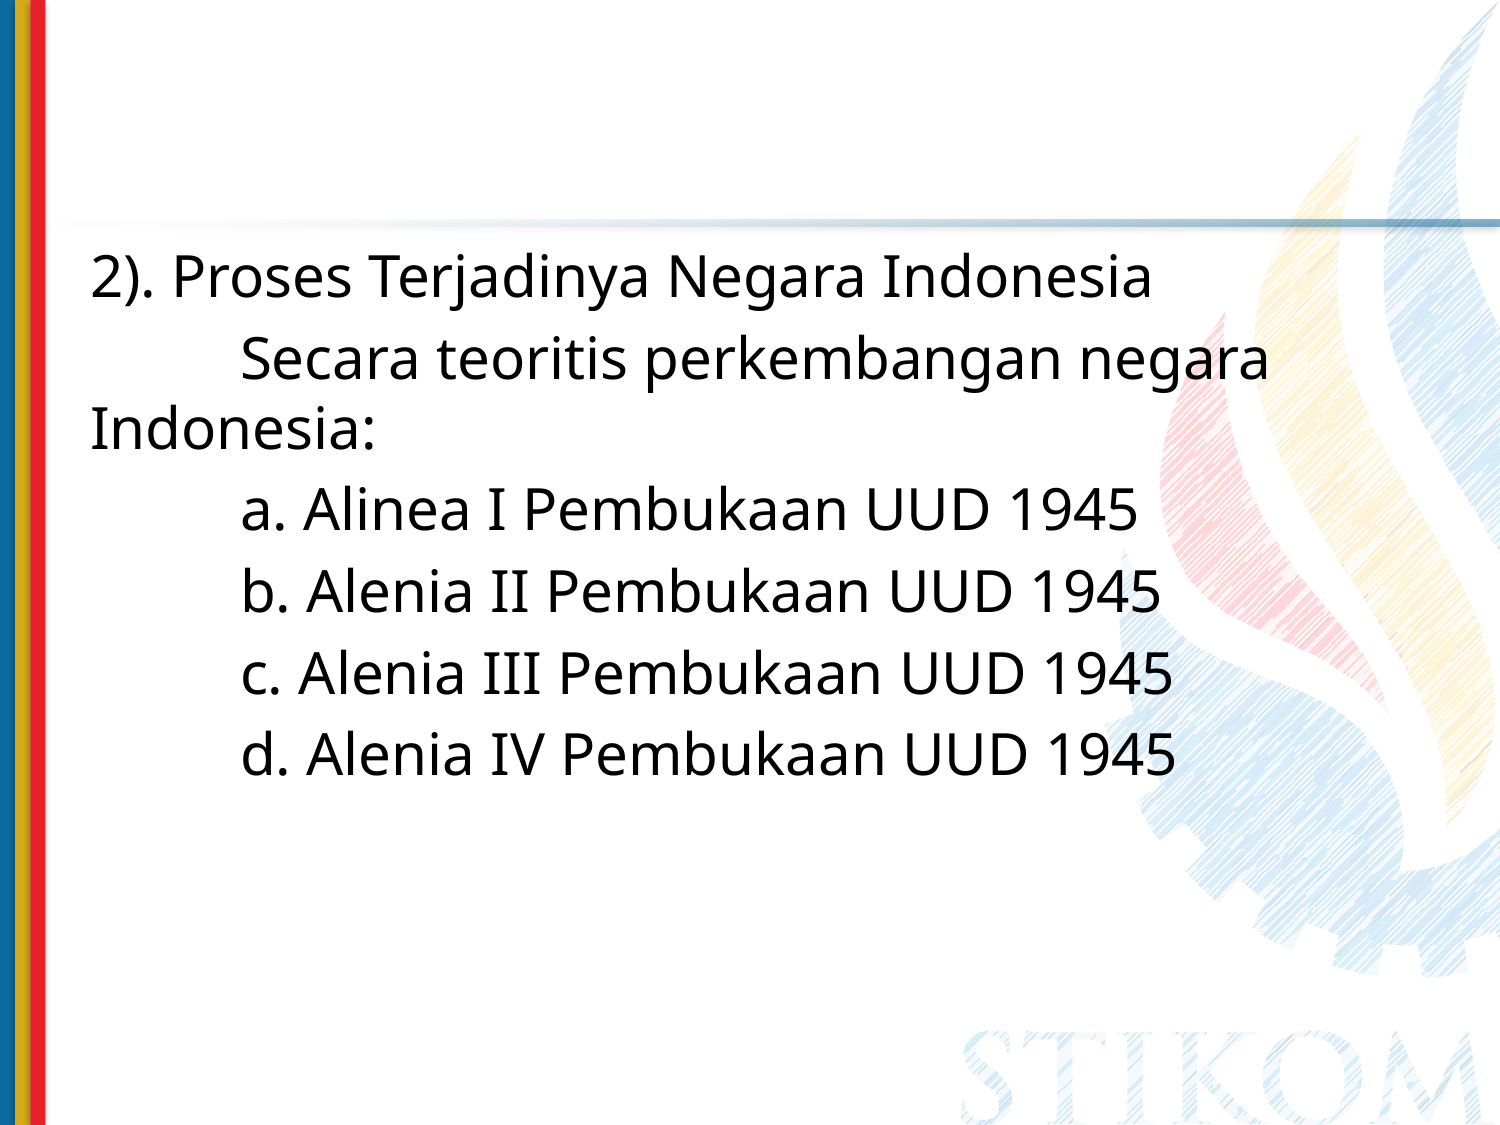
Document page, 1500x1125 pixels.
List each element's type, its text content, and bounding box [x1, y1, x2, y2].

list 2). Proses Terjadinya Negara Indonesia Secara teoritis perkembangan negara Indonesia: a. Alinea I Pembukaan UUD 1945 b. Alenia II Pembukaan UUD 1945 c. Alenia III Pembukaan UUD 1945 d. Alenia IV Pembukaan UUD 1945 [75, 231, 1425, 1048]
